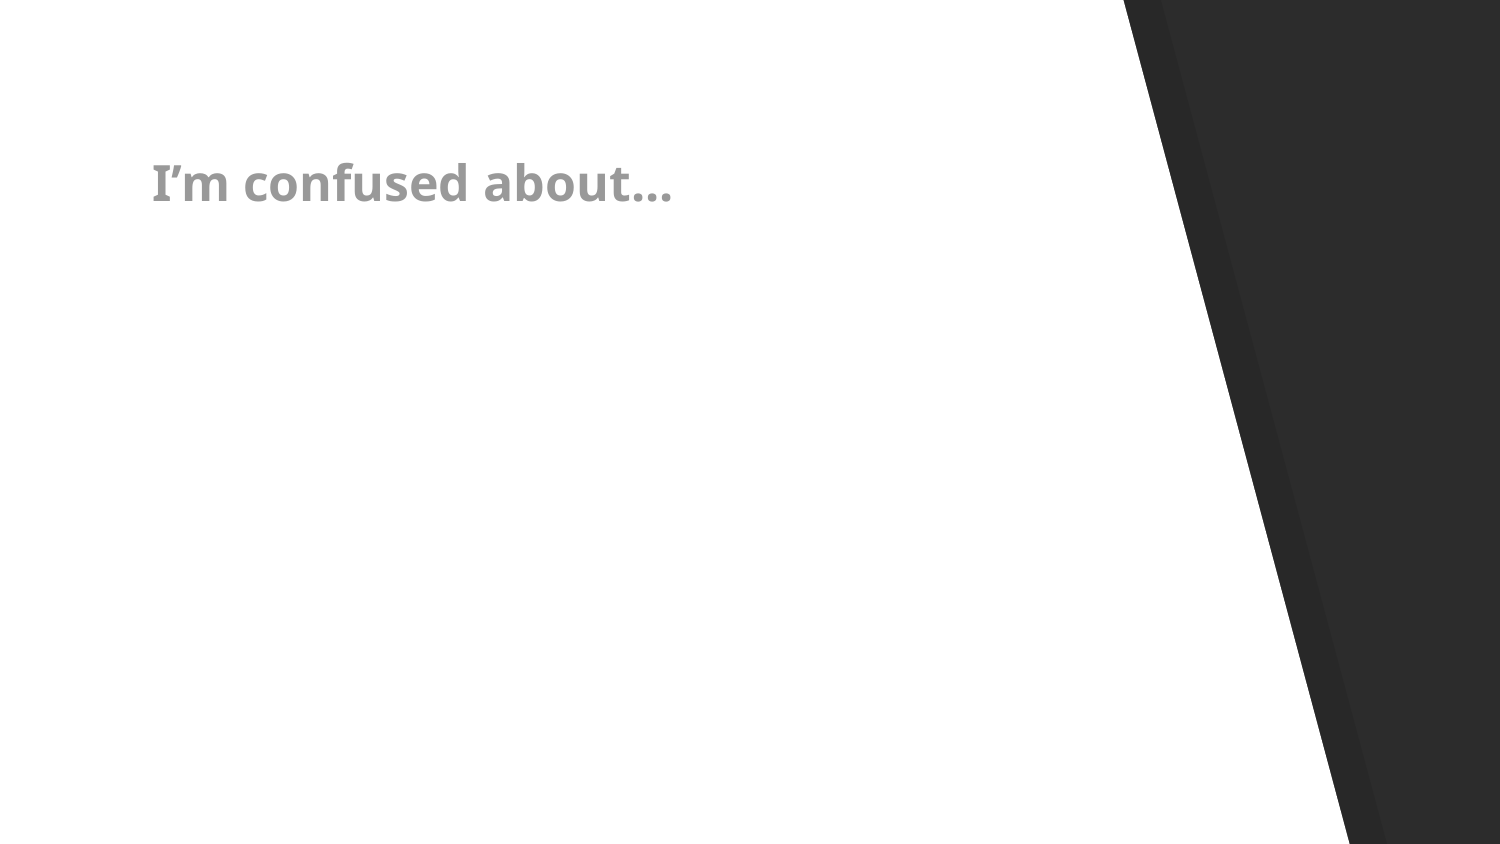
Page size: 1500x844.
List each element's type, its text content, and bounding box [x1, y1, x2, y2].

title I’m confused about... [137, 146, 1011, 227]
